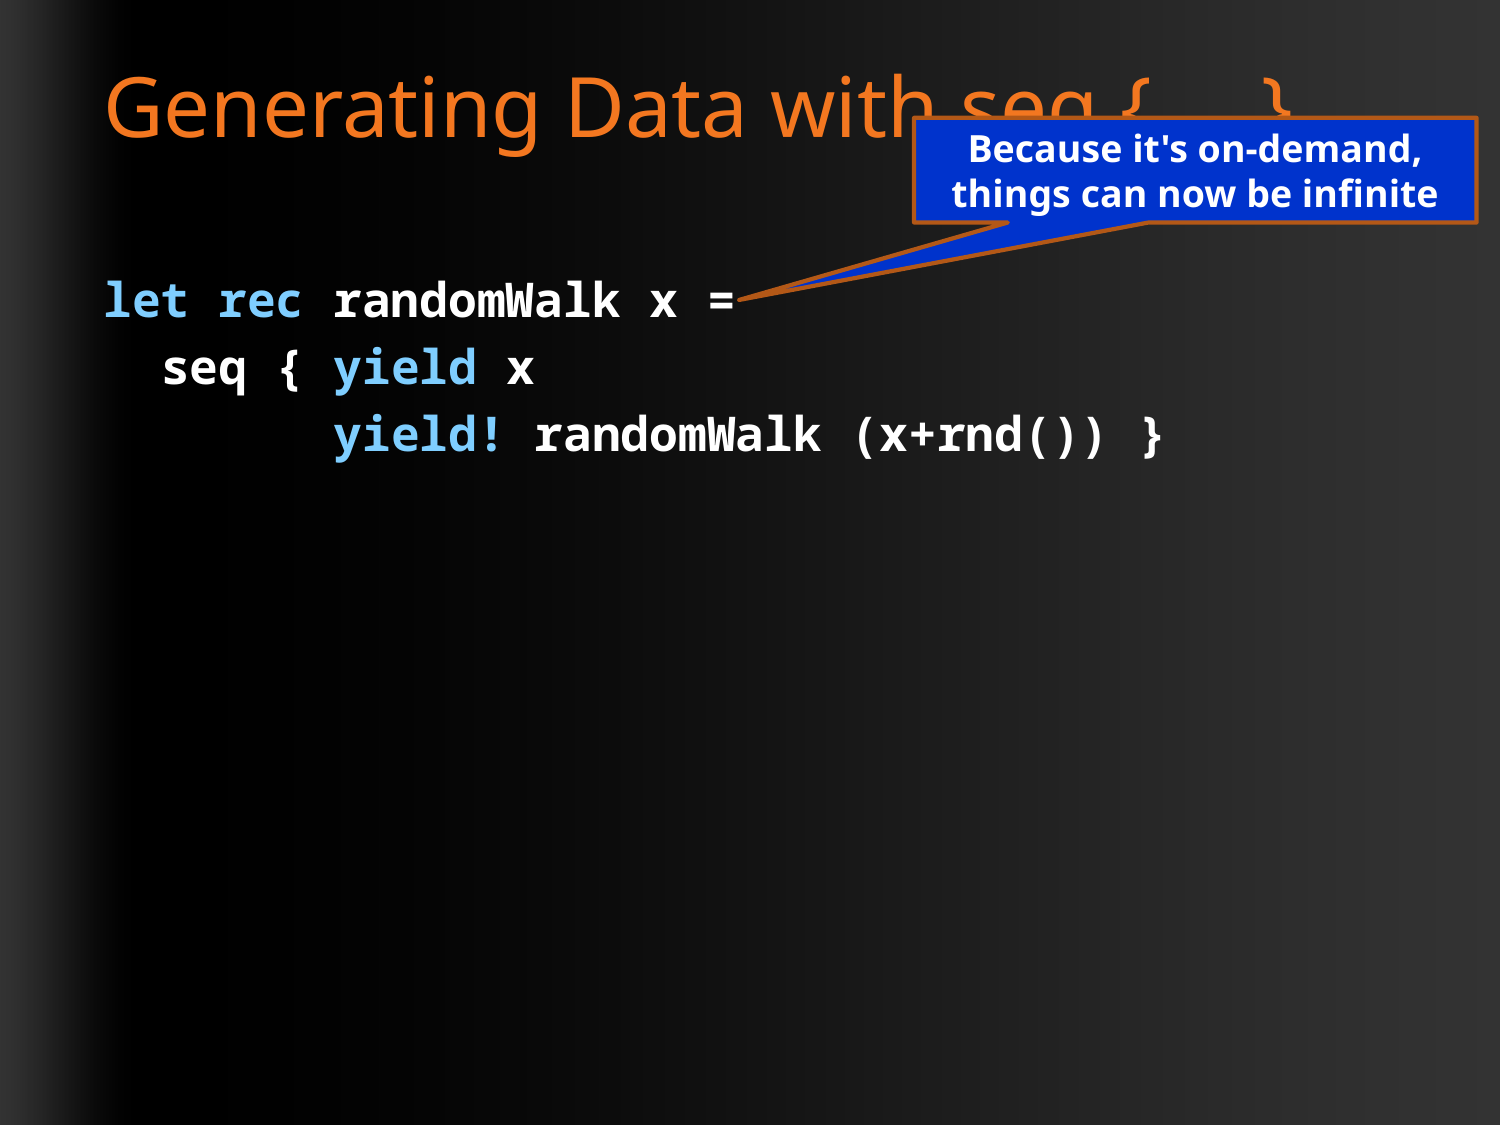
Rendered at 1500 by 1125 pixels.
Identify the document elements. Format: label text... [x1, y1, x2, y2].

text_box Because it's on-demand, things can now be infinite [737, 115, 1479, 303]
picture [0, 0, 1500, 1125]
title Generating Data with seq { … } [88, 46, 1410, 235]
list let rec randomWalk x = seq { yield x yield! randomWalk (x+rnd()) } [88, 262, 1410, 1006]
